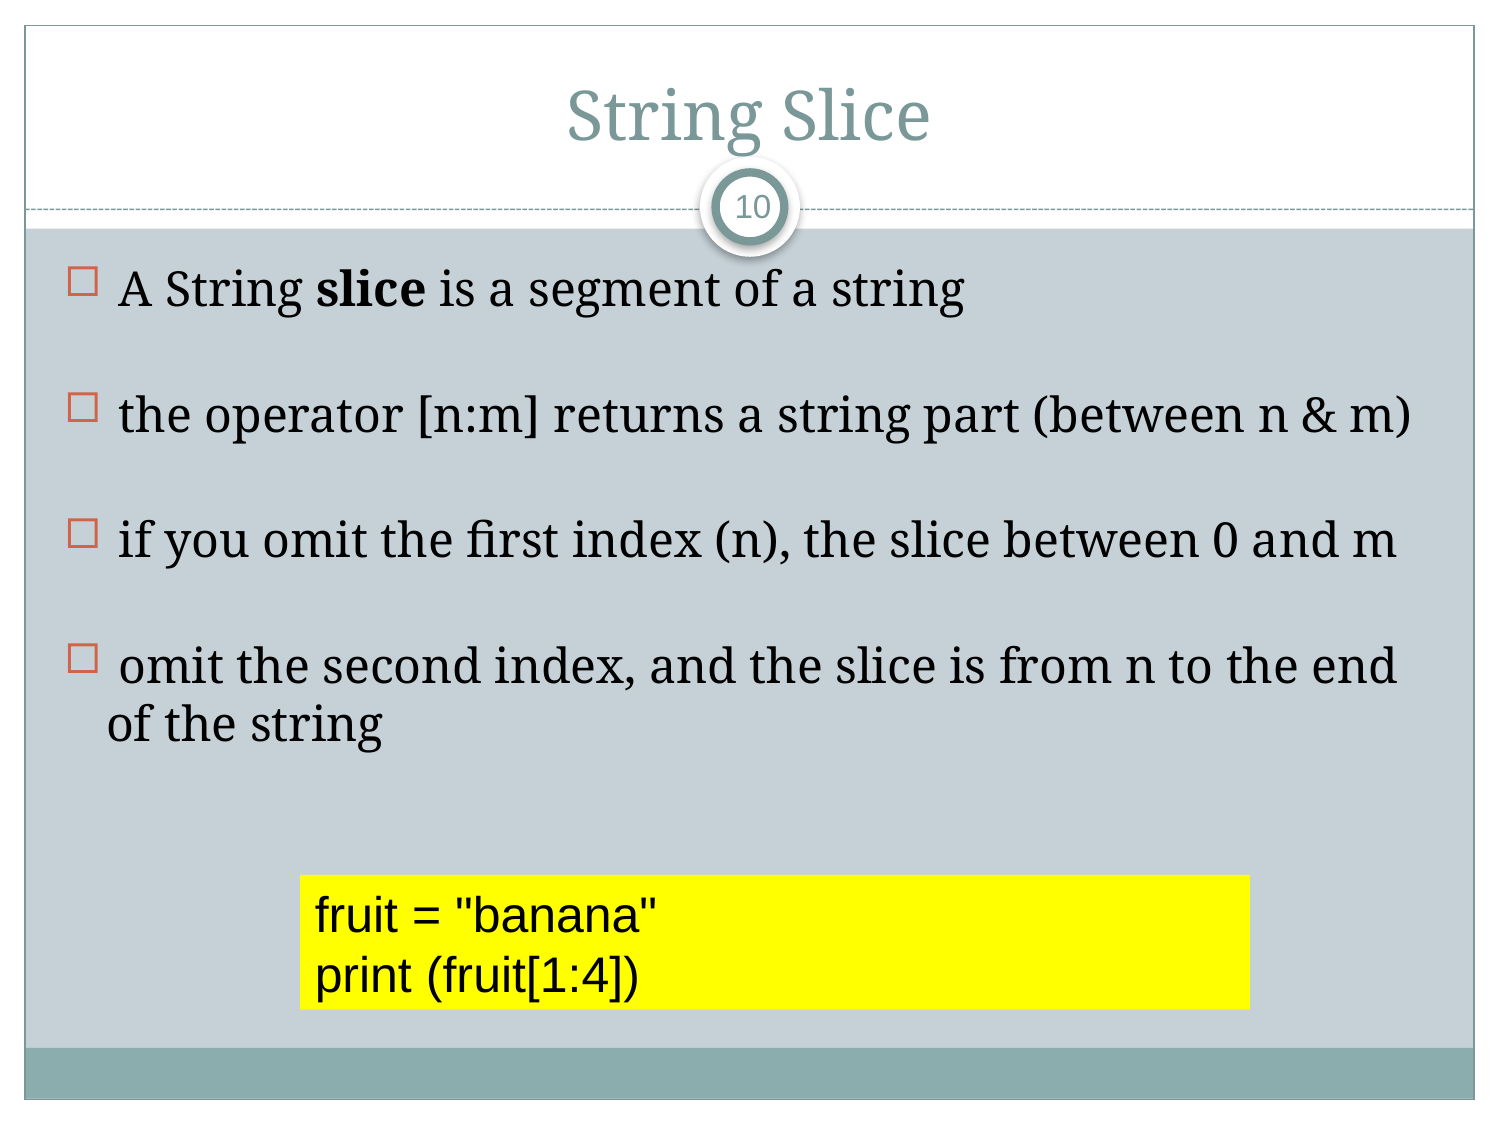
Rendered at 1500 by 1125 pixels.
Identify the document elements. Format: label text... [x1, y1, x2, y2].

title String Slice [49, 37, 1450, 162]
slide_number 10 [715, 168, 791, 241]
text_box fruit = "banana" print (fruit[1:4]) [300, 874, 1250, 1010]
list A String slice is a segment of a string the operator [n:m] returns a string part (between n & m) if you omit the first index (n), the slice between 0 and m omit the second index, and the slice is from n to the end of the string [49, 250, 1445, 838]
